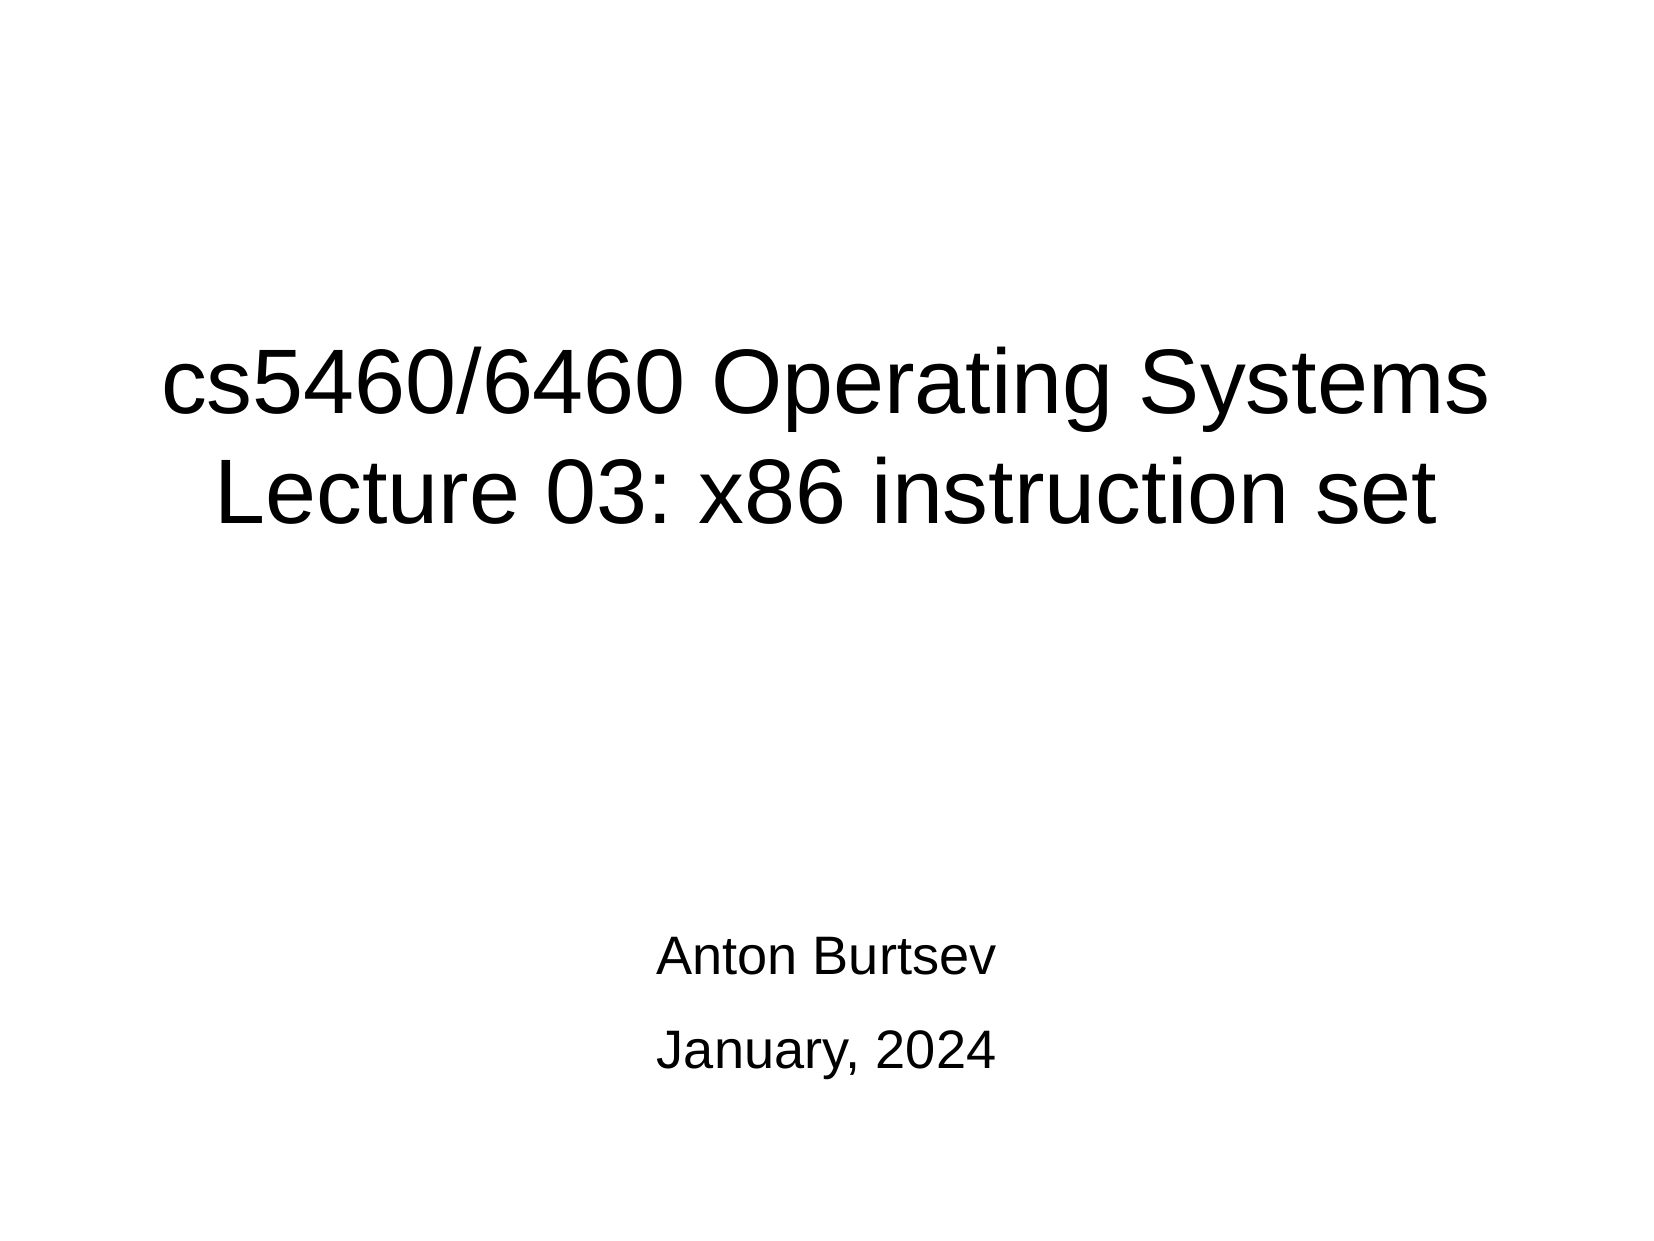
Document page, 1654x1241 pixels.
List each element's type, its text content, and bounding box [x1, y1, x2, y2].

subtitle Anton Burtsev January, 2024 [82, 513, 1571, 1233]
title cs5460/6460 Operating Systems Lecture 03: x86 instruction set [82, 321, 1571, 513]
